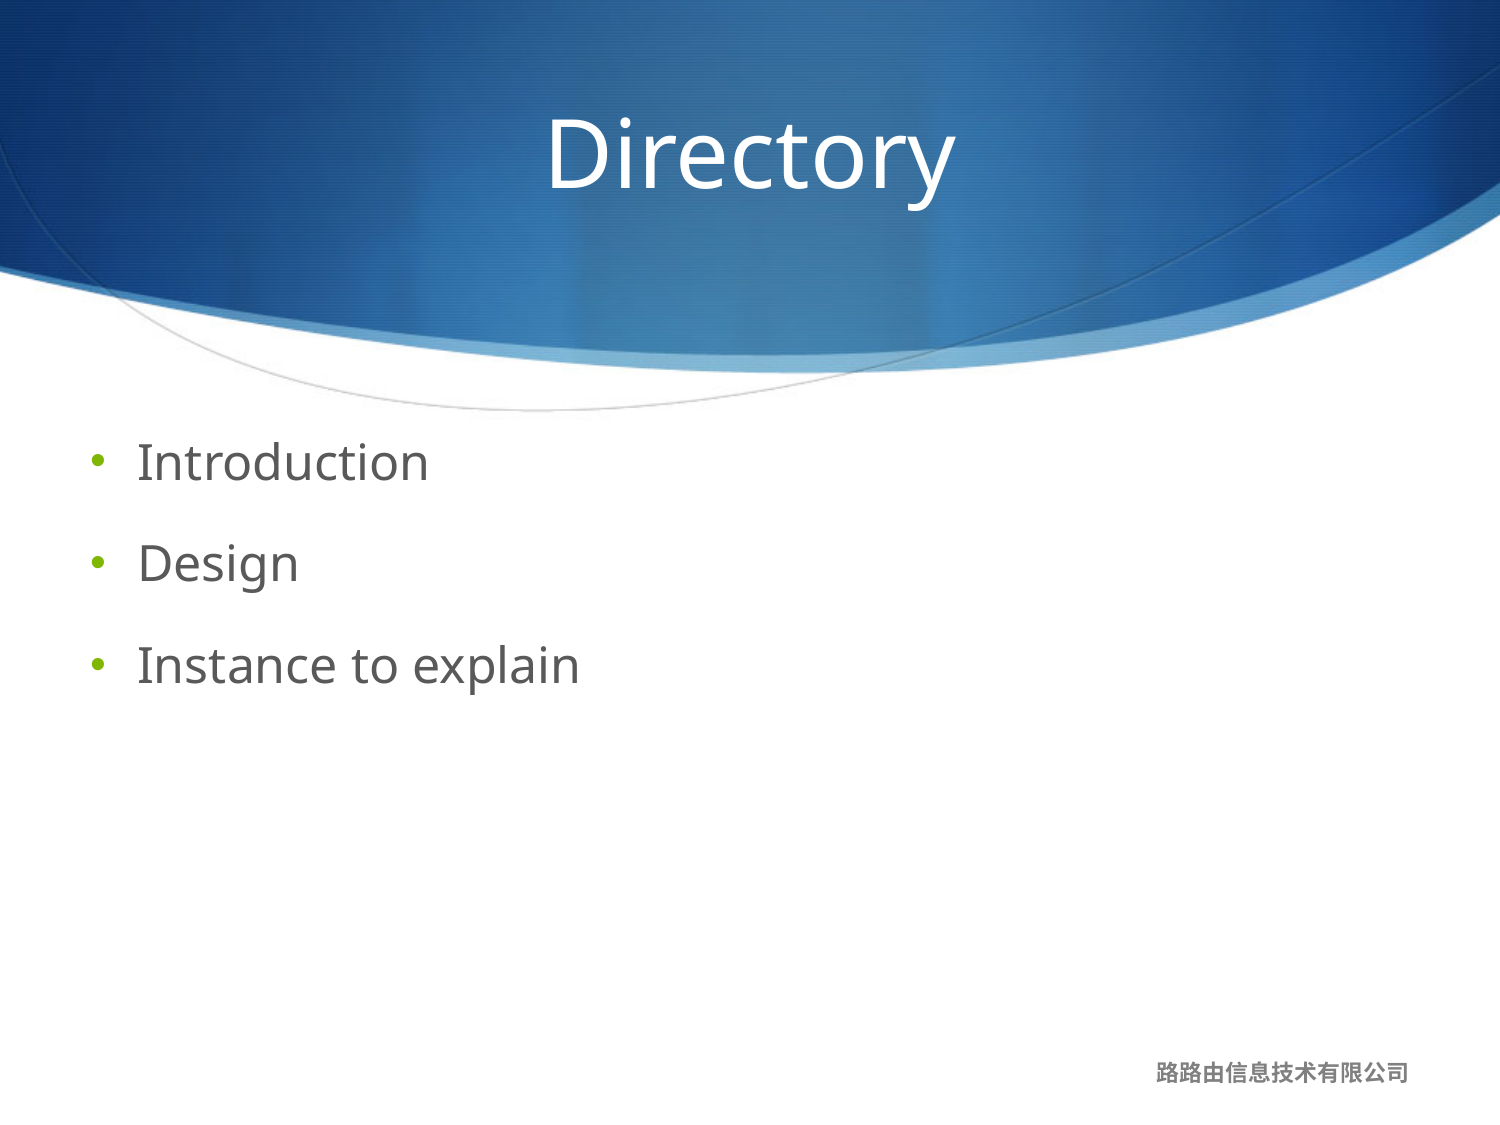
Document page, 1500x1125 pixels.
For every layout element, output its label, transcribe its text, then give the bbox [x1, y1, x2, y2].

title Directory [75, 56, 1425, 245]
footer 路路由信息技术有限公司 [949, 1042, 1425, 1103]
picture [0, 0, 1500, 1125]
text_box Introduction Design Instance to explain [75, 422, 1425, 987]
